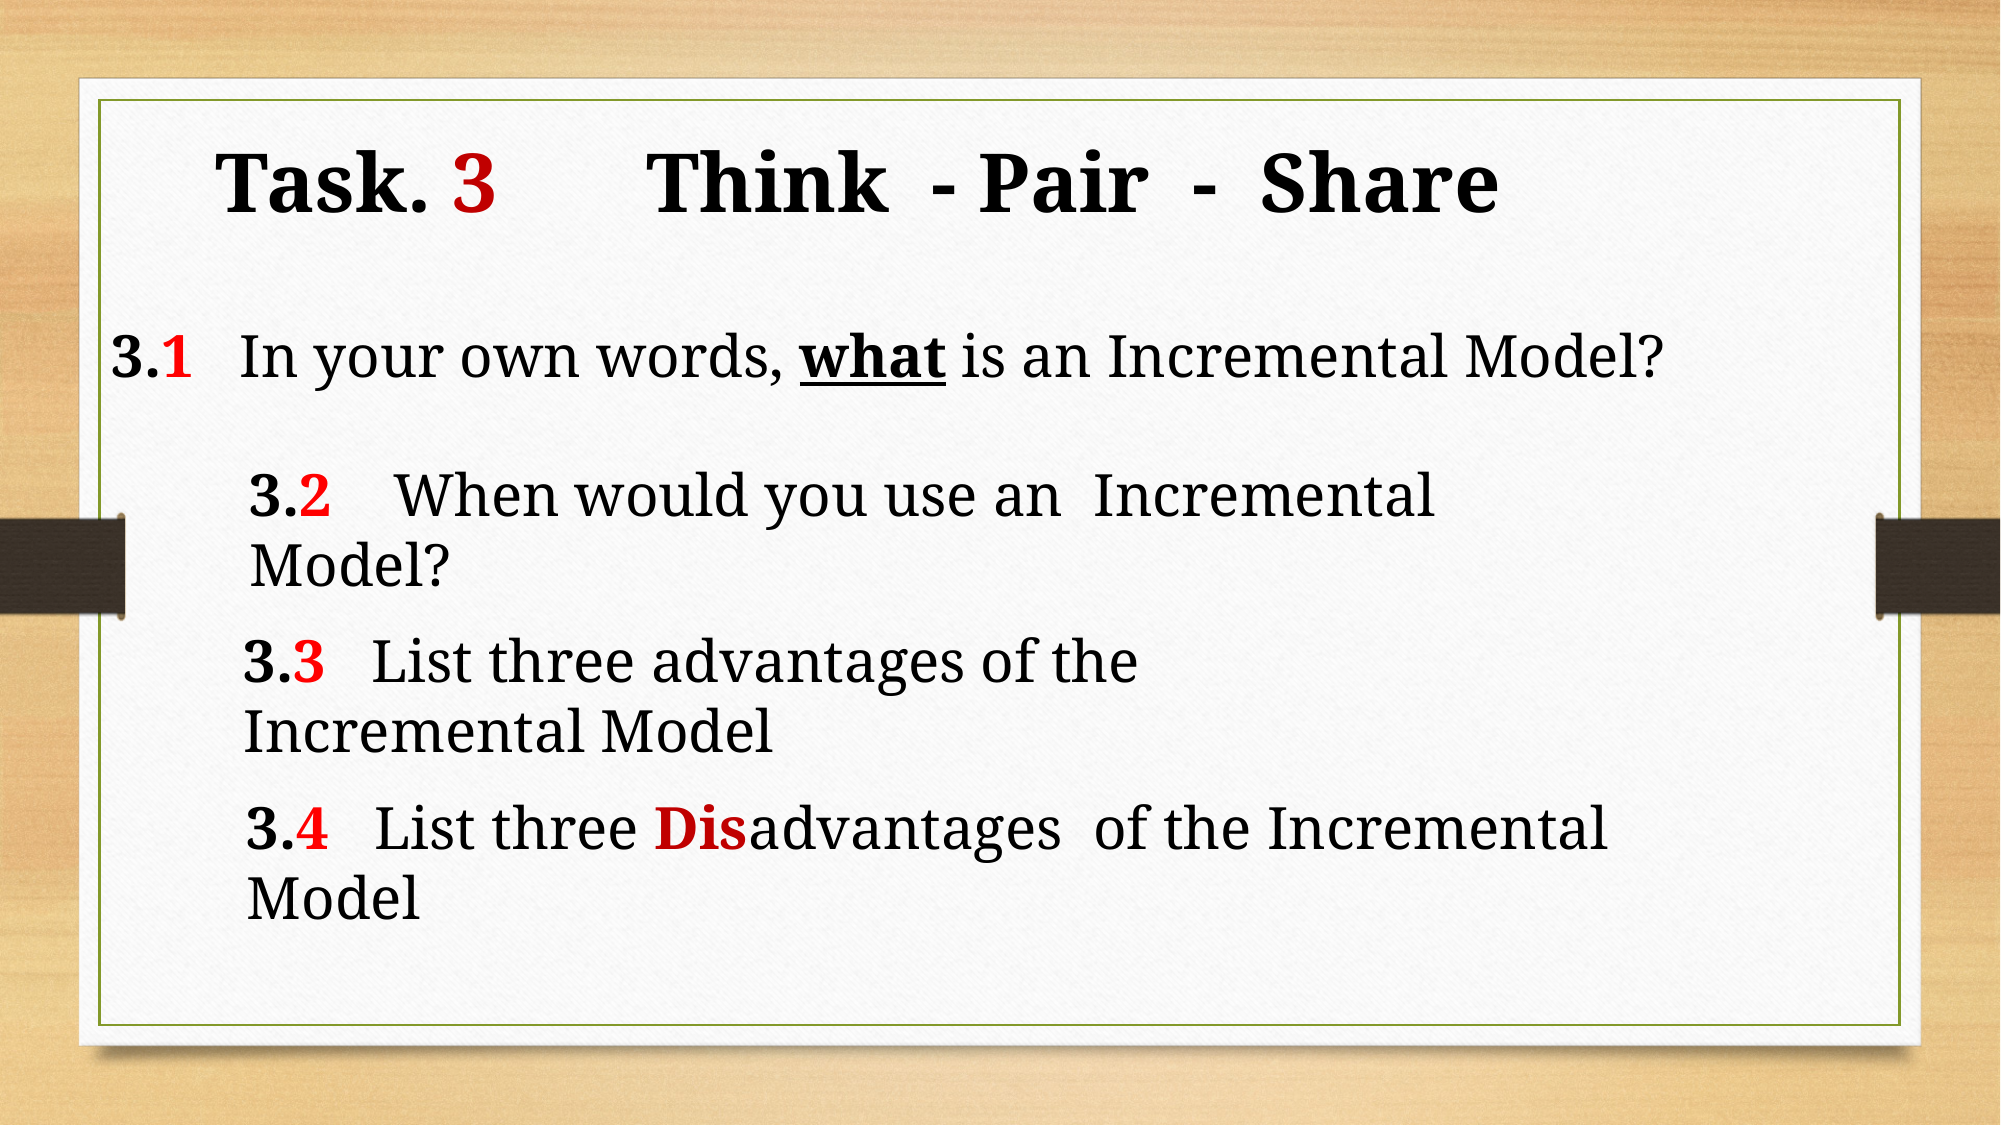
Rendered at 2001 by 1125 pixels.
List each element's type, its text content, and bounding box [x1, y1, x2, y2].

text_box Task. 3 Think - Pair - Share [200, 123, 1625, 259]
text_box 3.4 List three Disadvantages of the Incremental Model [232, 783, 1646, 939]
text_box 3.2 When would you use an Incremental Model? [235, 450, 1495, 606]
picture [0, 0, 2001, 1125]
text_box 3.3 List three advantages of the Incremental Model [229, 617, 1495, 772]
text_box 3.1 In your own words, what is an Incremental Model? [96, 311, 1680, 397]
